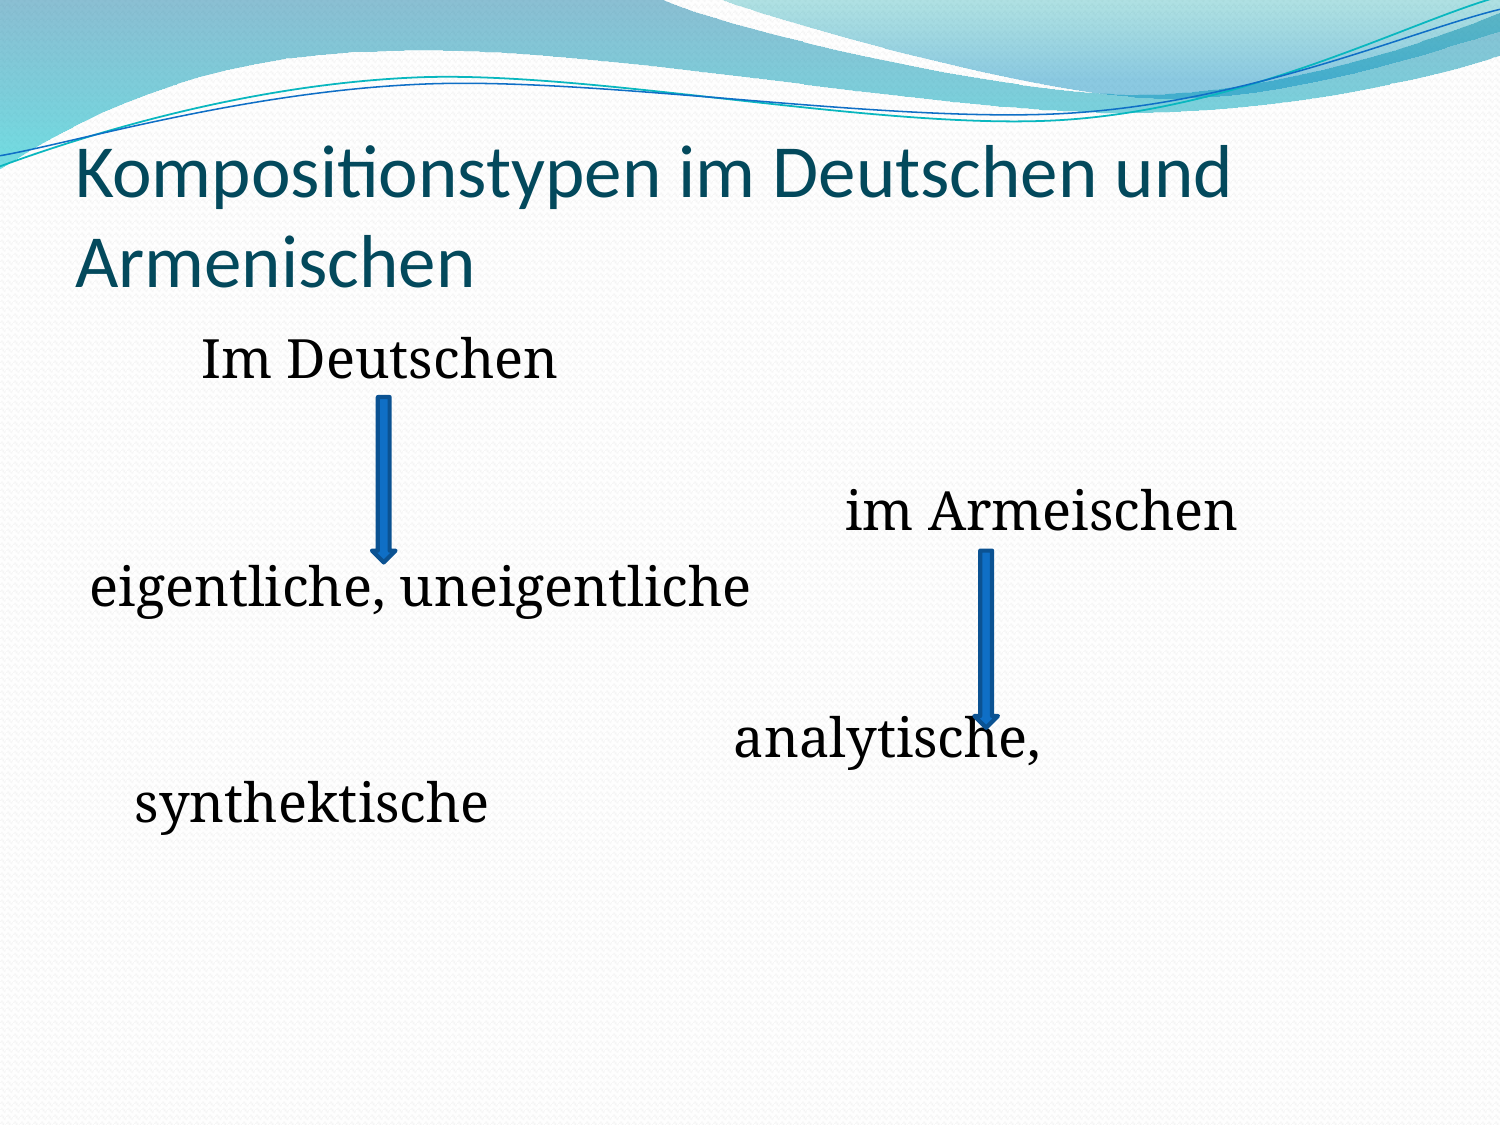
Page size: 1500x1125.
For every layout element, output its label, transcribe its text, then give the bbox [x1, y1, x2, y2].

text_box [369, 394, 398, 565]
text_box [972, 548, 1000, 730]
list Im Deutschen im Armeischen eigentliche, uneigentliche analytische, synthektische [75, 317, 1425, 1038]
title Kompositionstypen im Deutschen und Armenischen [75, 115, 1425, 303]
